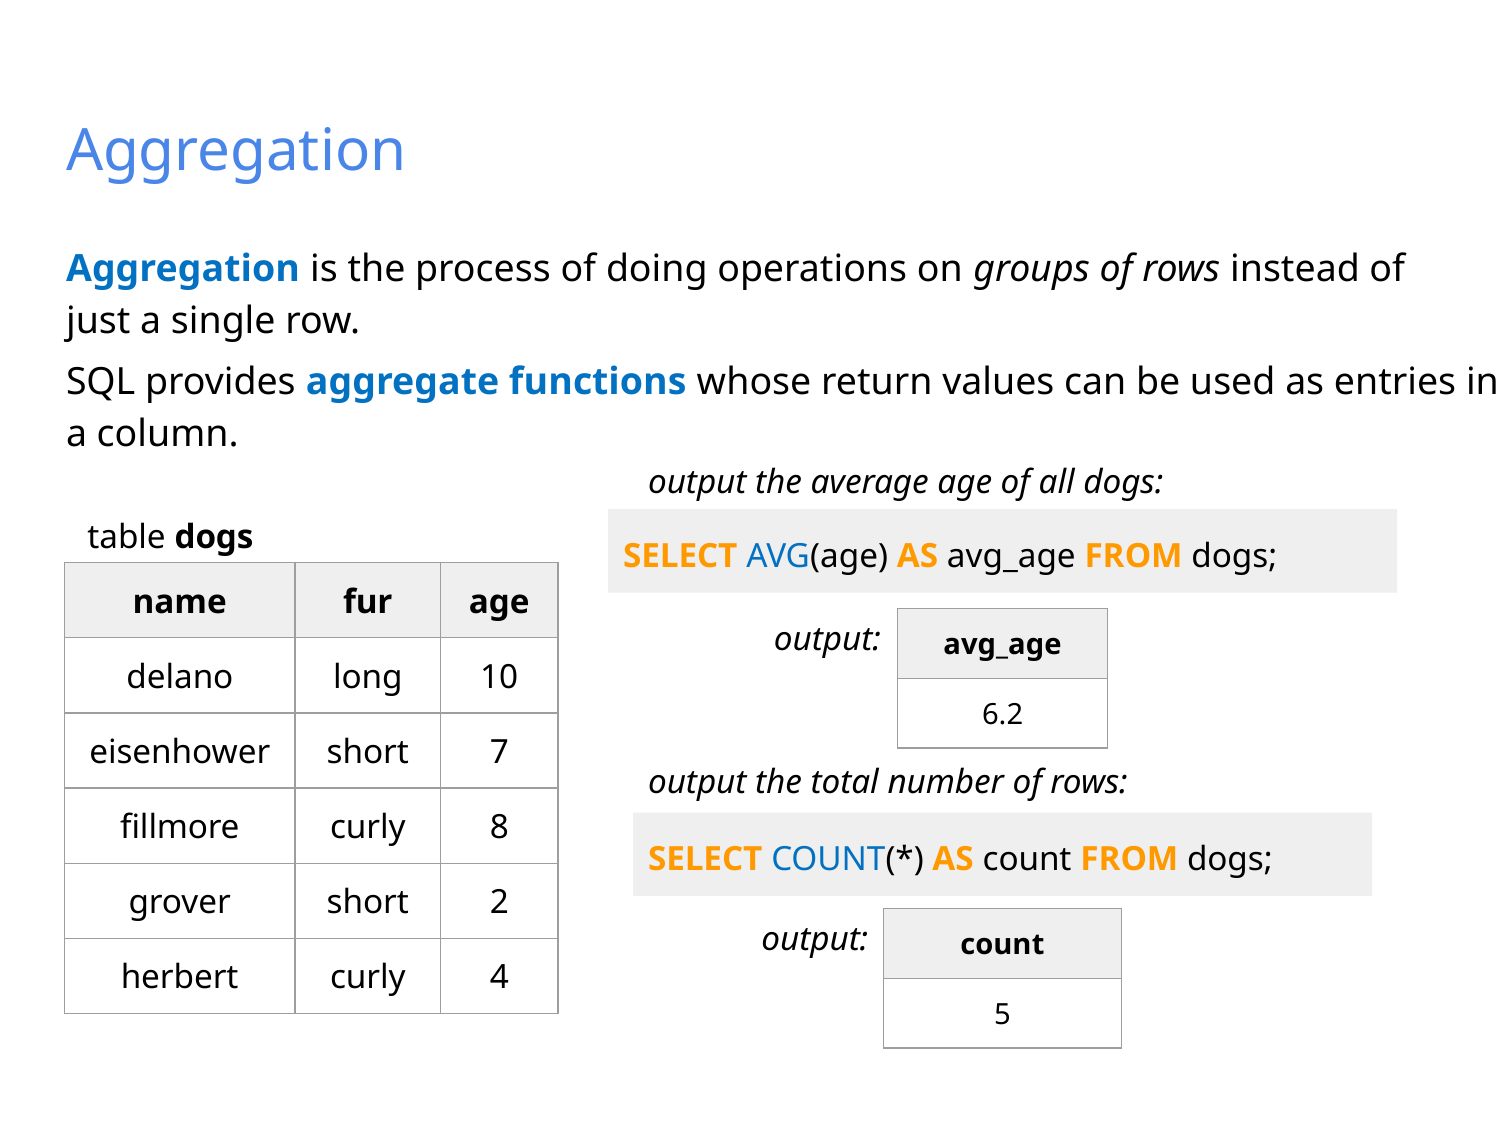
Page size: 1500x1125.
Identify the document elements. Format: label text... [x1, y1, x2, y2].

text_box output: [746, 905, 925, 967]
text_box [607, 445, 1398, 593]
table_cell fillmore [65, 789, 294, 863]
text_box SQL provides aggregate functions whose return values can be used as entries in a column. [51, 335, 1500, 450]
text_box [632, 745, 1373, 897]
table_cell short [296, 864, 440, 938]
table_cell herbert [65, 939, 294, 1013]
text_box output: [758, 602, 938, 667]
text_box Aggregation is the process of doing operations on groups of rows instead of just a single row. [51, 222, 1449, 335]
table_cell long [296, 638, 440, 712]
table_cell curly [296, 939, 440, 1013]
table_cell delano [65, 638, 294, 712]
table_cell short [296, 714, 440, 787]
table_cell grover [65, 864, 294, 938]
table_cell curly [296, 789, 440, 863]
table_cell 6.2 [898, 679, 1107, 744]
table_header count [884, 909, 1121, 978]
table_cell 5 [884, 979, 1121, 1047]
table_cell 10 [441, 638, 557, 712]
table_cell 2 [441, 864, 557, 938]
table_cell 4 [441, 939, 557, 1013]
table_header fur [296, 563, 440, 637]
table_header name [65, 563, 294, 637]
text_box table dogs [72, 499, 393, 550]
title Aggregation [51, 97, 1449, 222]
table_cell eisenhower [65, 714, 294, 787]
table_header avg_age [898, 609, 1107, 678]
table_cell 7 [441, 714, 557, 787]
table_header age [441, 563, 557, 637]
table_cell 8 [441, 789, 557, 863]
